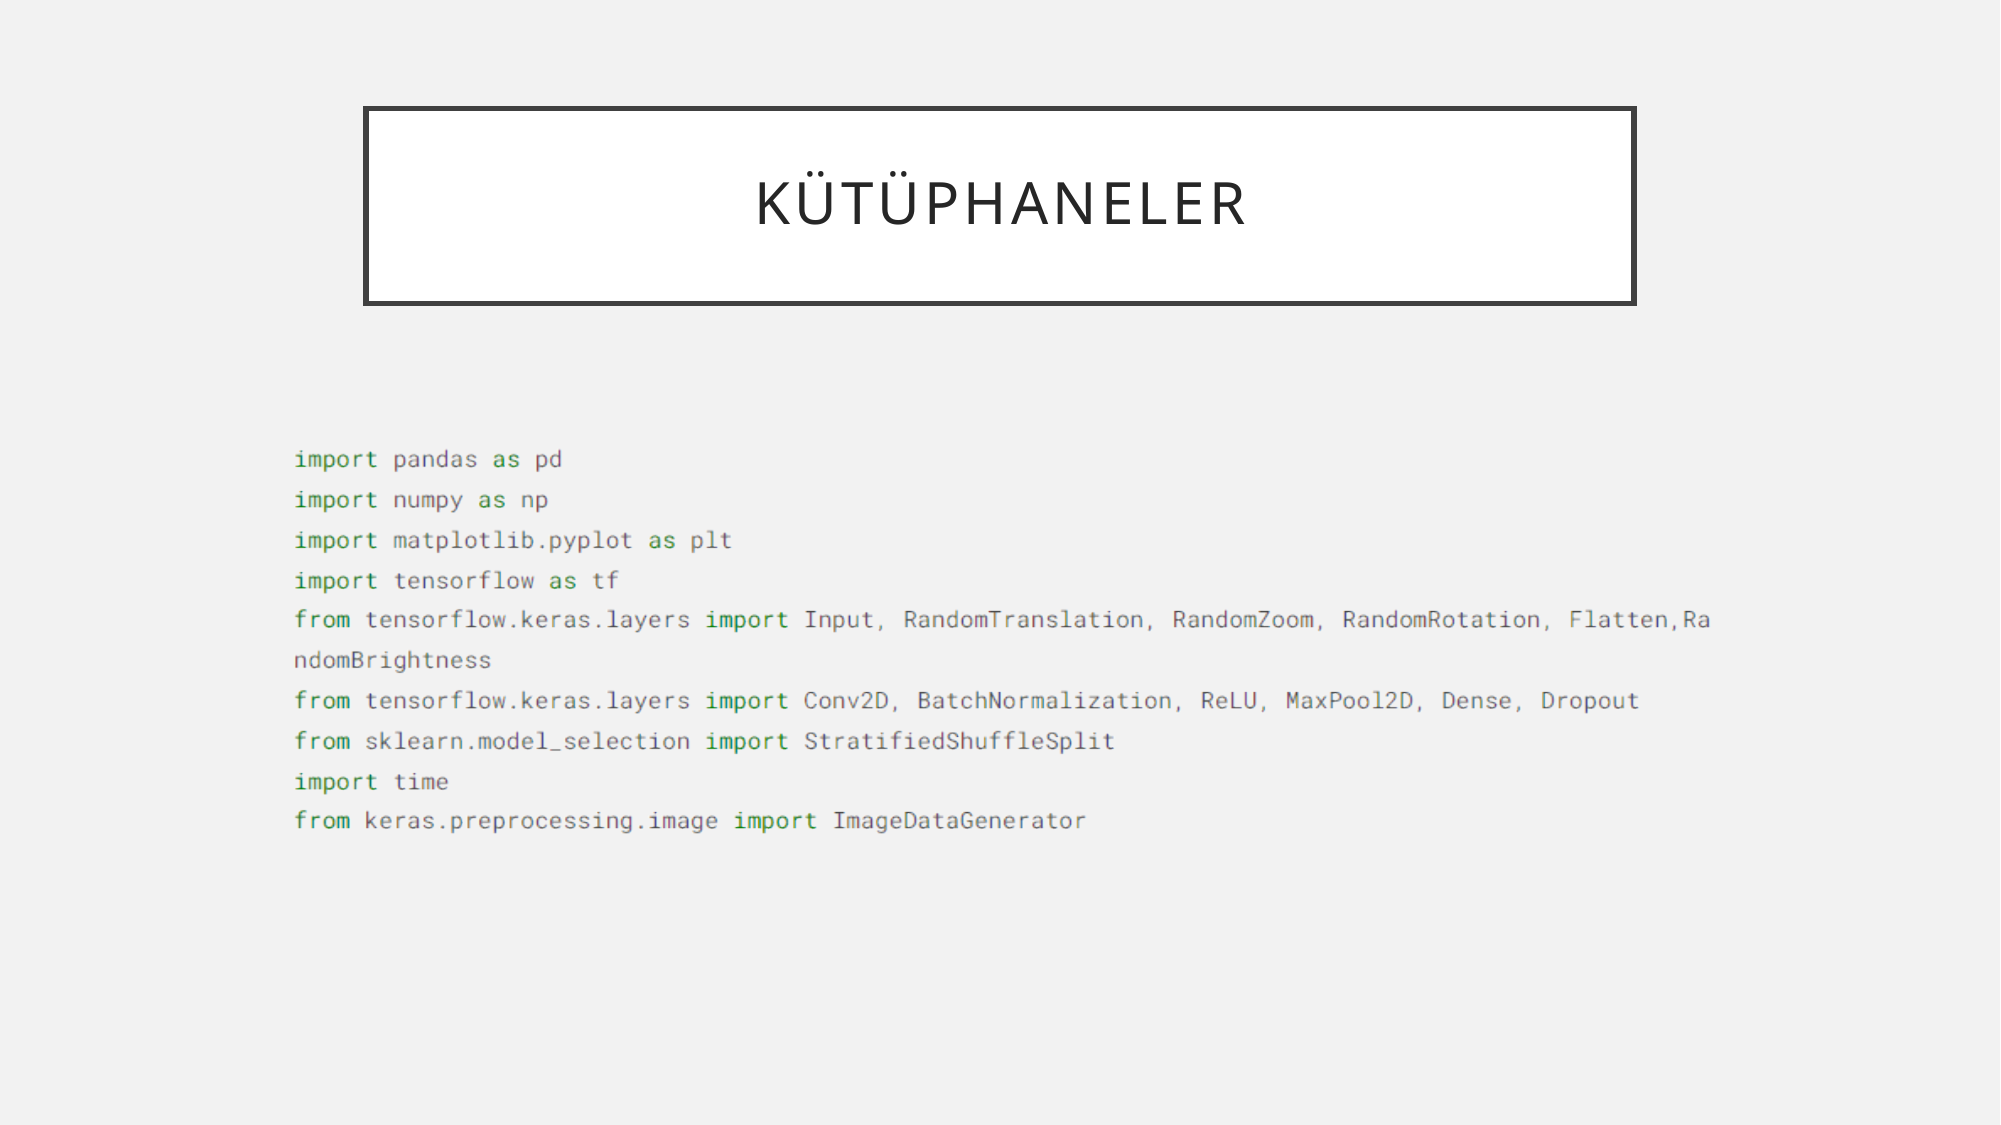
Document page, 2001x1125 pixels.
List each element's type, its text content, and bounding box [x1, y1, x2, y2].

title Kütüphaneler [363, 106, 1637, 306]
picture [284, 437, 1716, 839]
